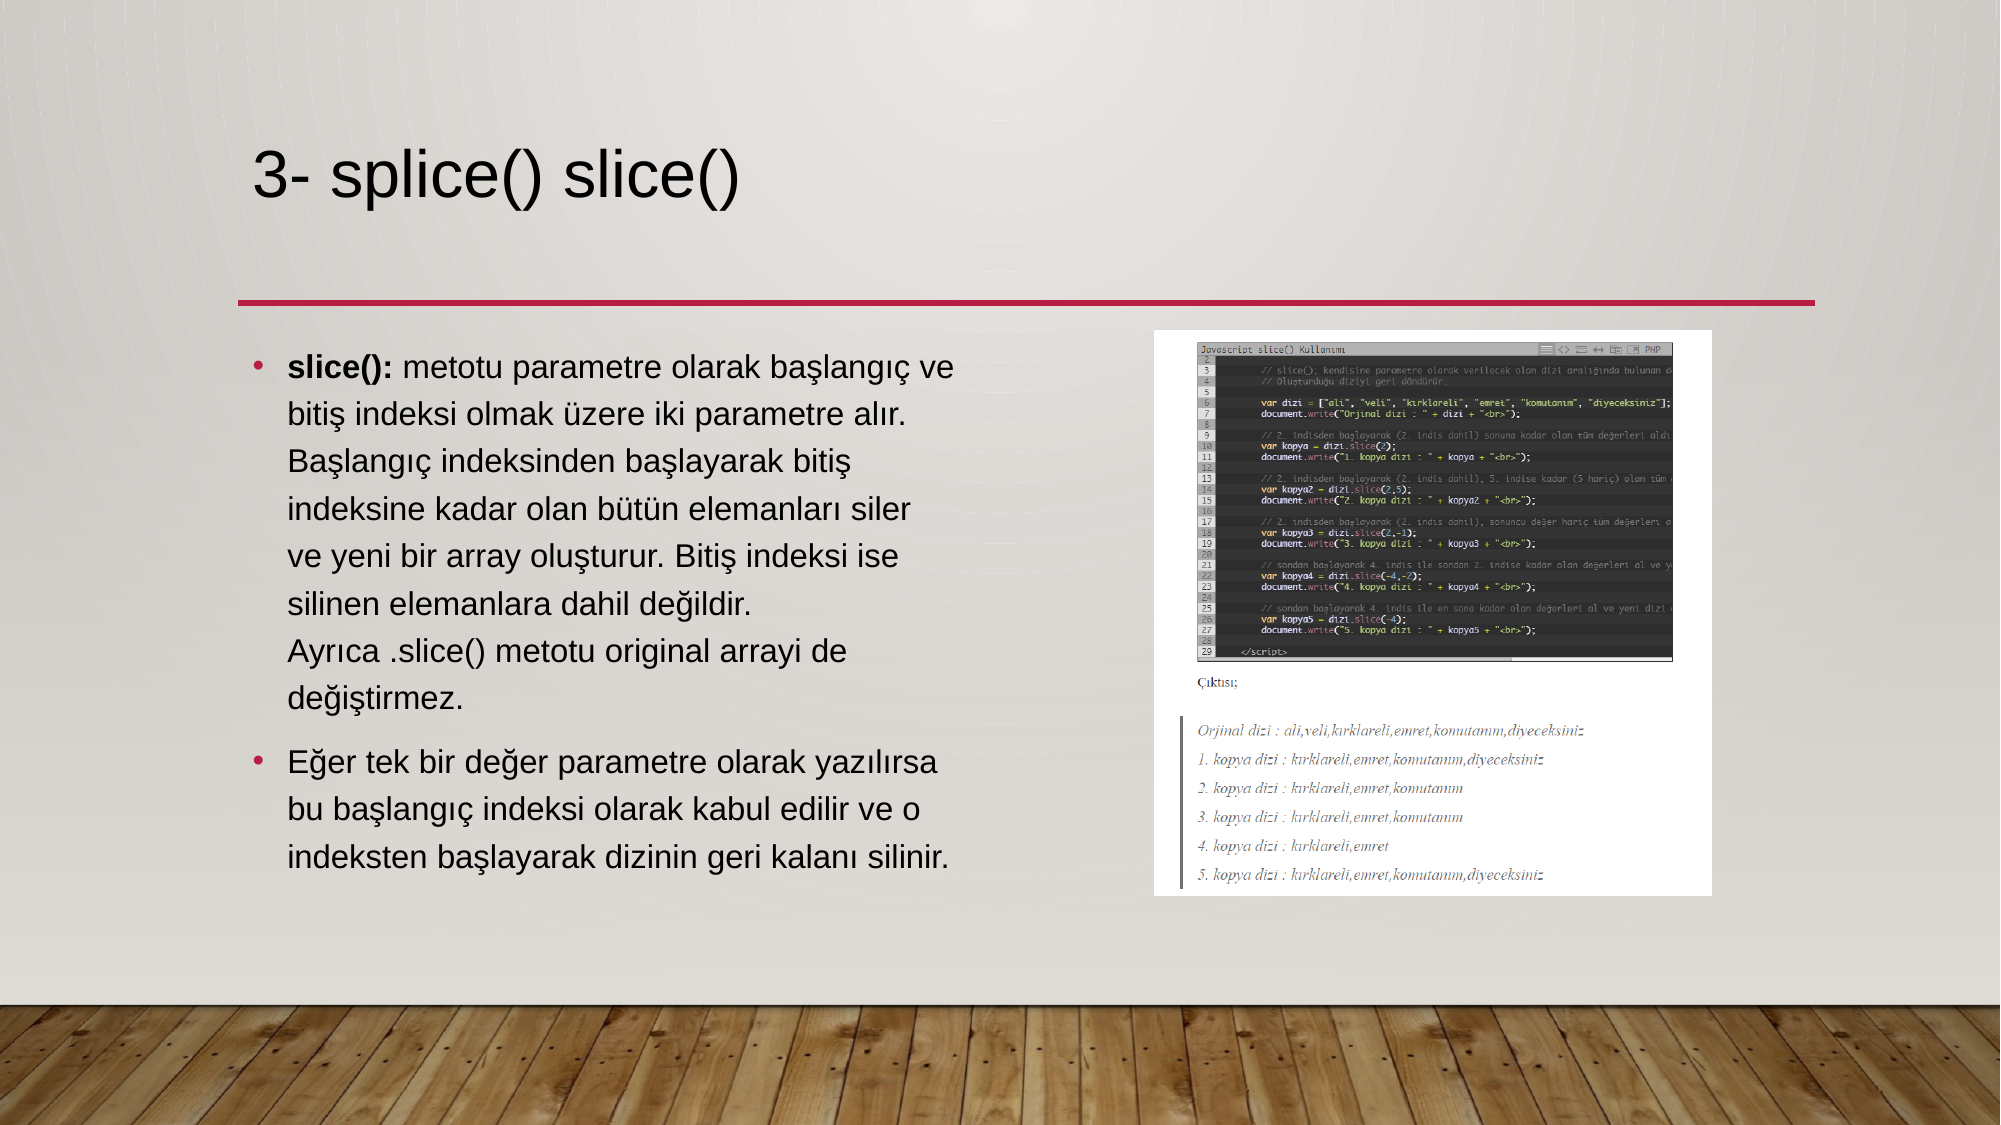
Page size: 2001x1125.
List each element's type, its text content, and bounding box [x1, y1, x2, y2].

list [1154, 330, 1712, 896]
picture [0, 1005, 2000, 1125]
title 3- splice() slice() [237, 132, 1814, 306]
list slice(): metotu parametre olarak başlangıç ve bitiş indeksi olmak üzere iki parametre alır. Başlangıç indeksinden başlayarak bitiş indeksine kadar olan bütün elemanları siler ve yeni bir array oluşturur. Bitiş indeksi ise silinen elemanlara dahil değildir. Ayrıca .slice() metotu original arrayi de değiştirmez. Eğer tek bir değer parametre olarak yazılırsa bu başlangıç indeksi olarak kabul edilir ve o indeksten başlayarak dizinin geri kalanı silinir. [237, 329, 1000, 896]
